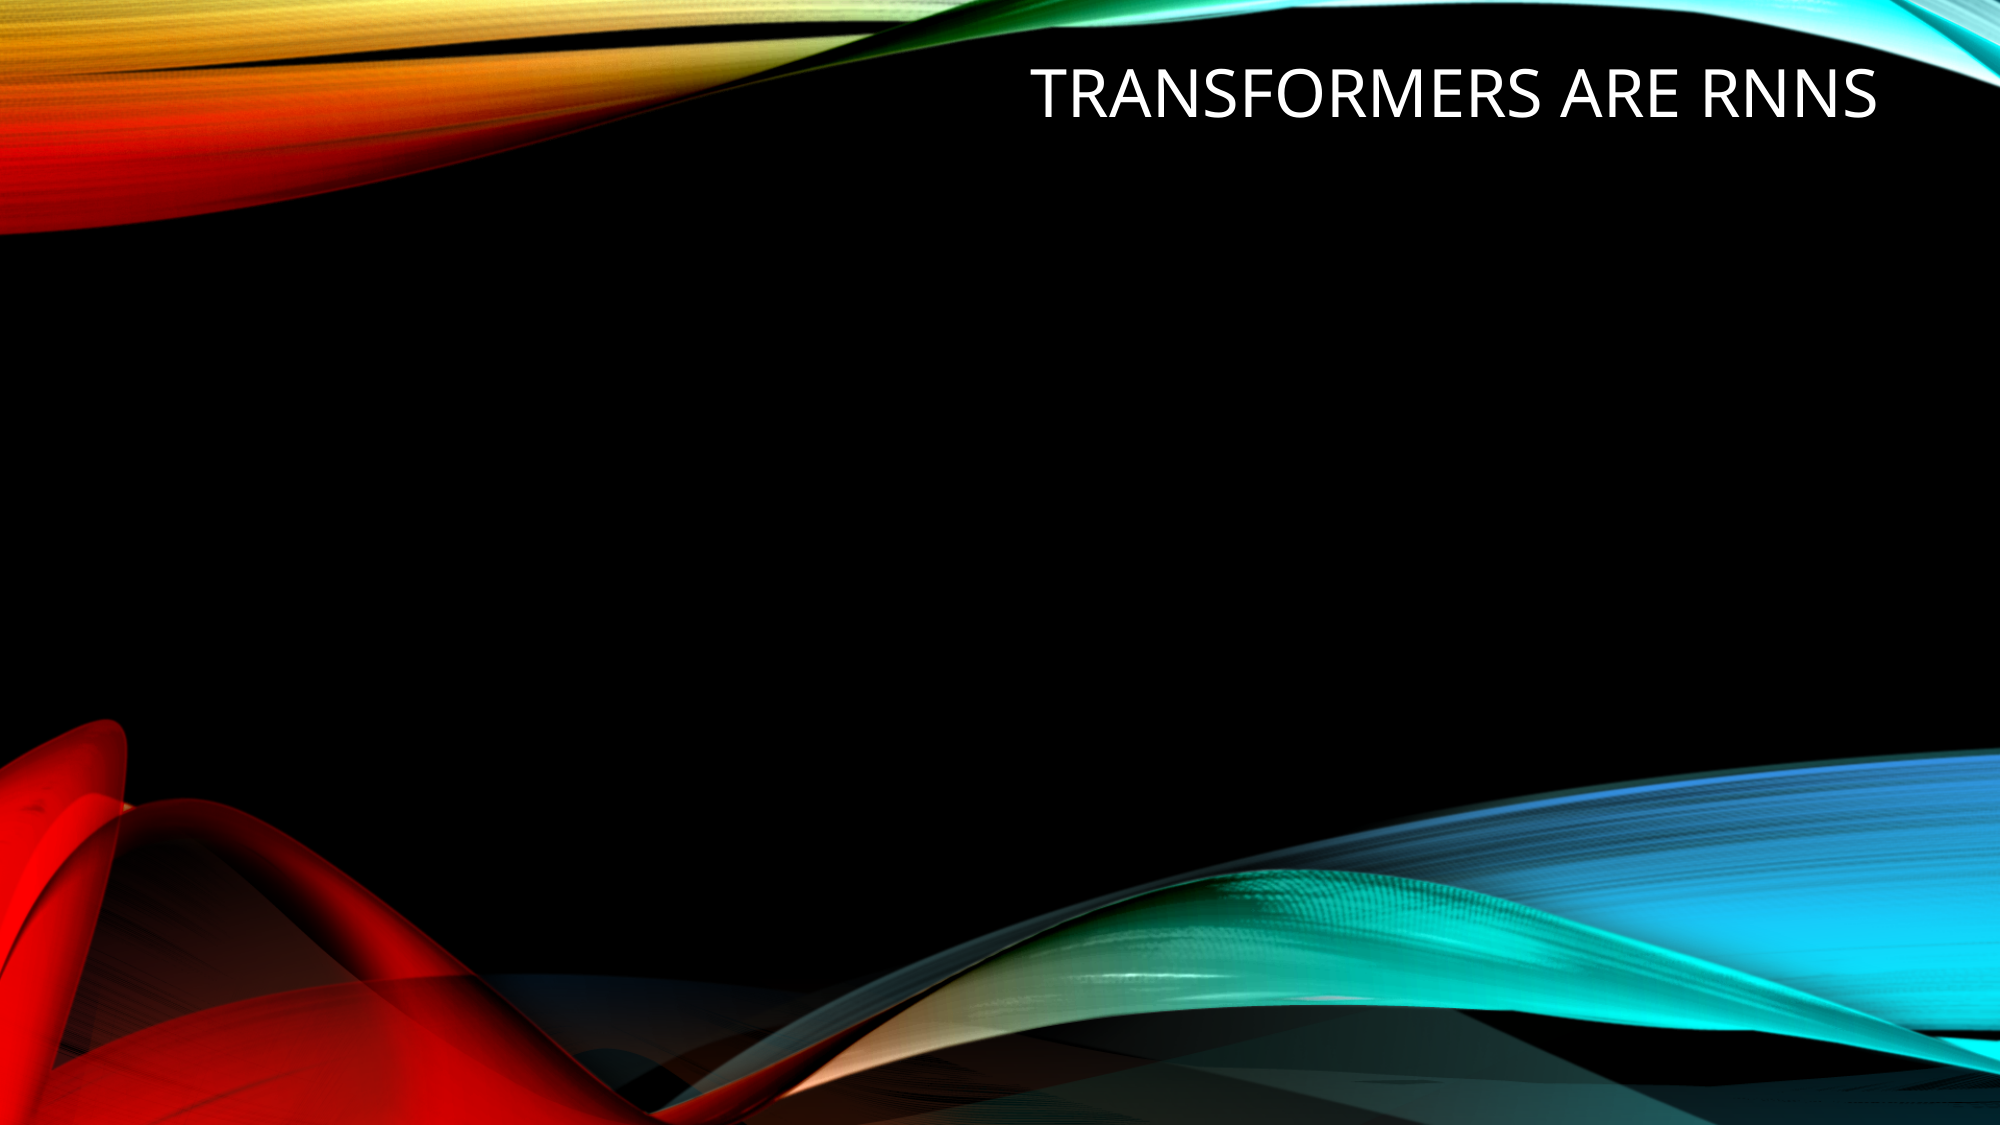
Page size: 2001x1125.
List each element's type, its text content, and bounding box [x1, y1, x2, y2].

picture [0, 717, 2000, 1125]
picture [0, 0, 2000, 237]
title TRANSFORMERS ARE RNNS [1015, 35, 1914, 140]
